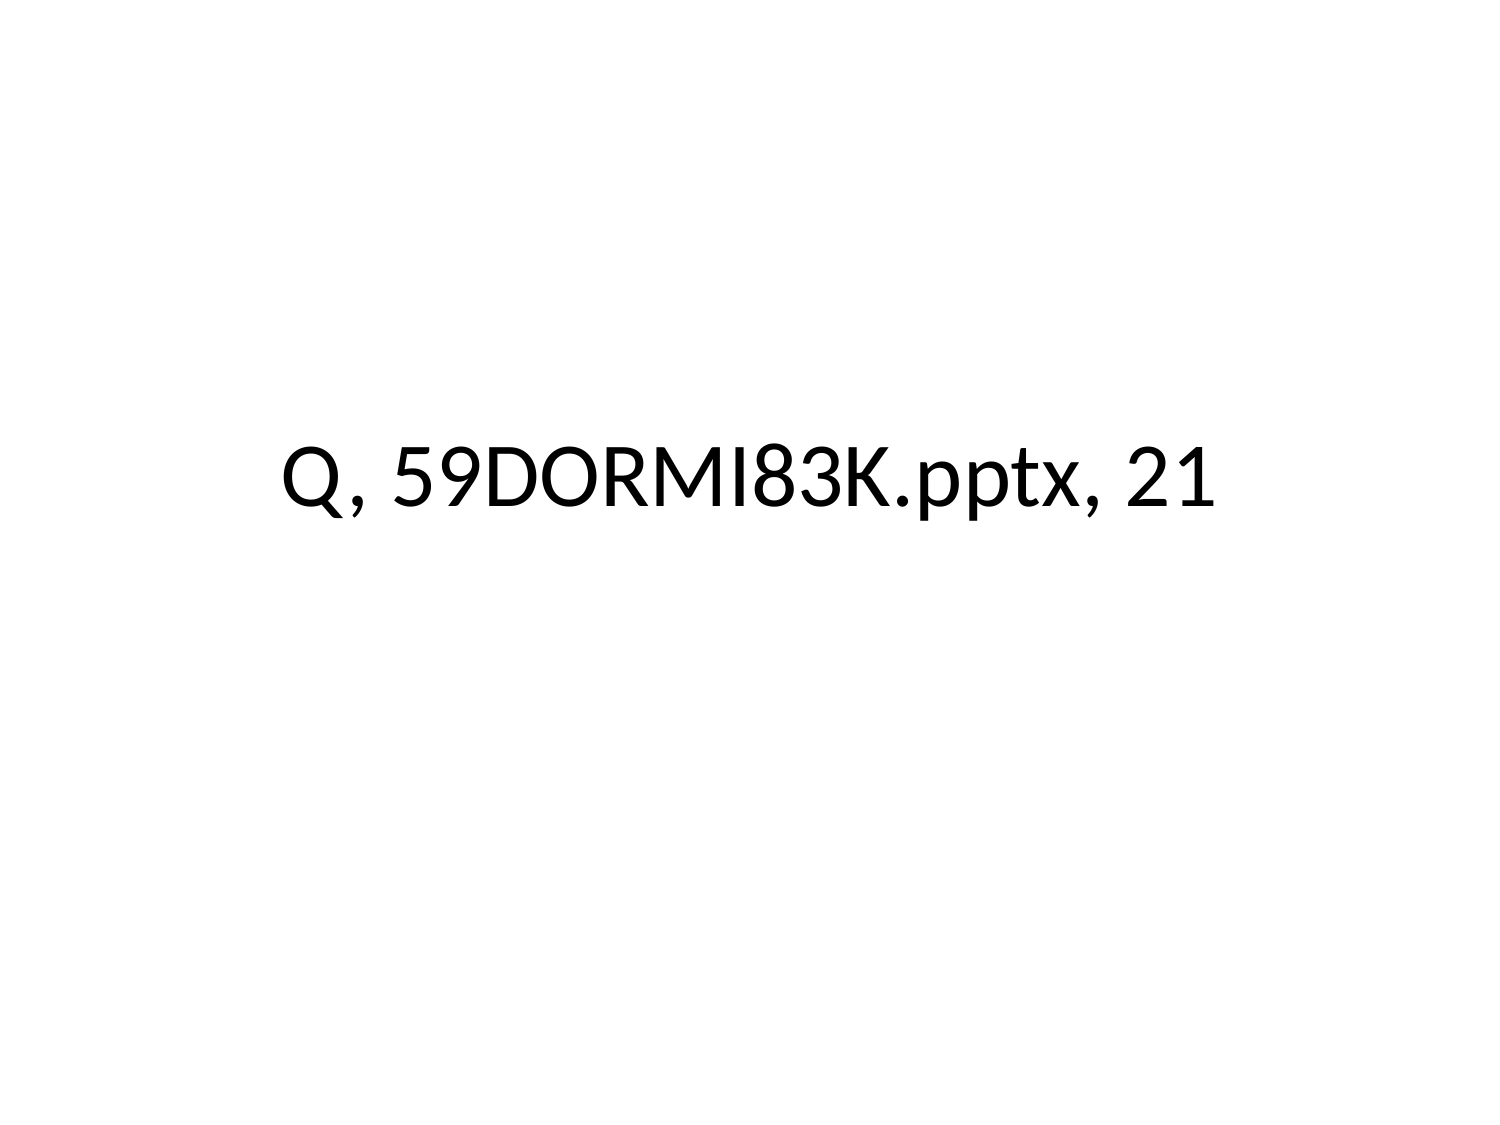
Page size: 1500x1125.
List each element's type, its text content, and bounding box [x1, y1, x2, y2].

title Q, 59DORMI83K.pptx, 21 [112, 349, 1388, 591]
